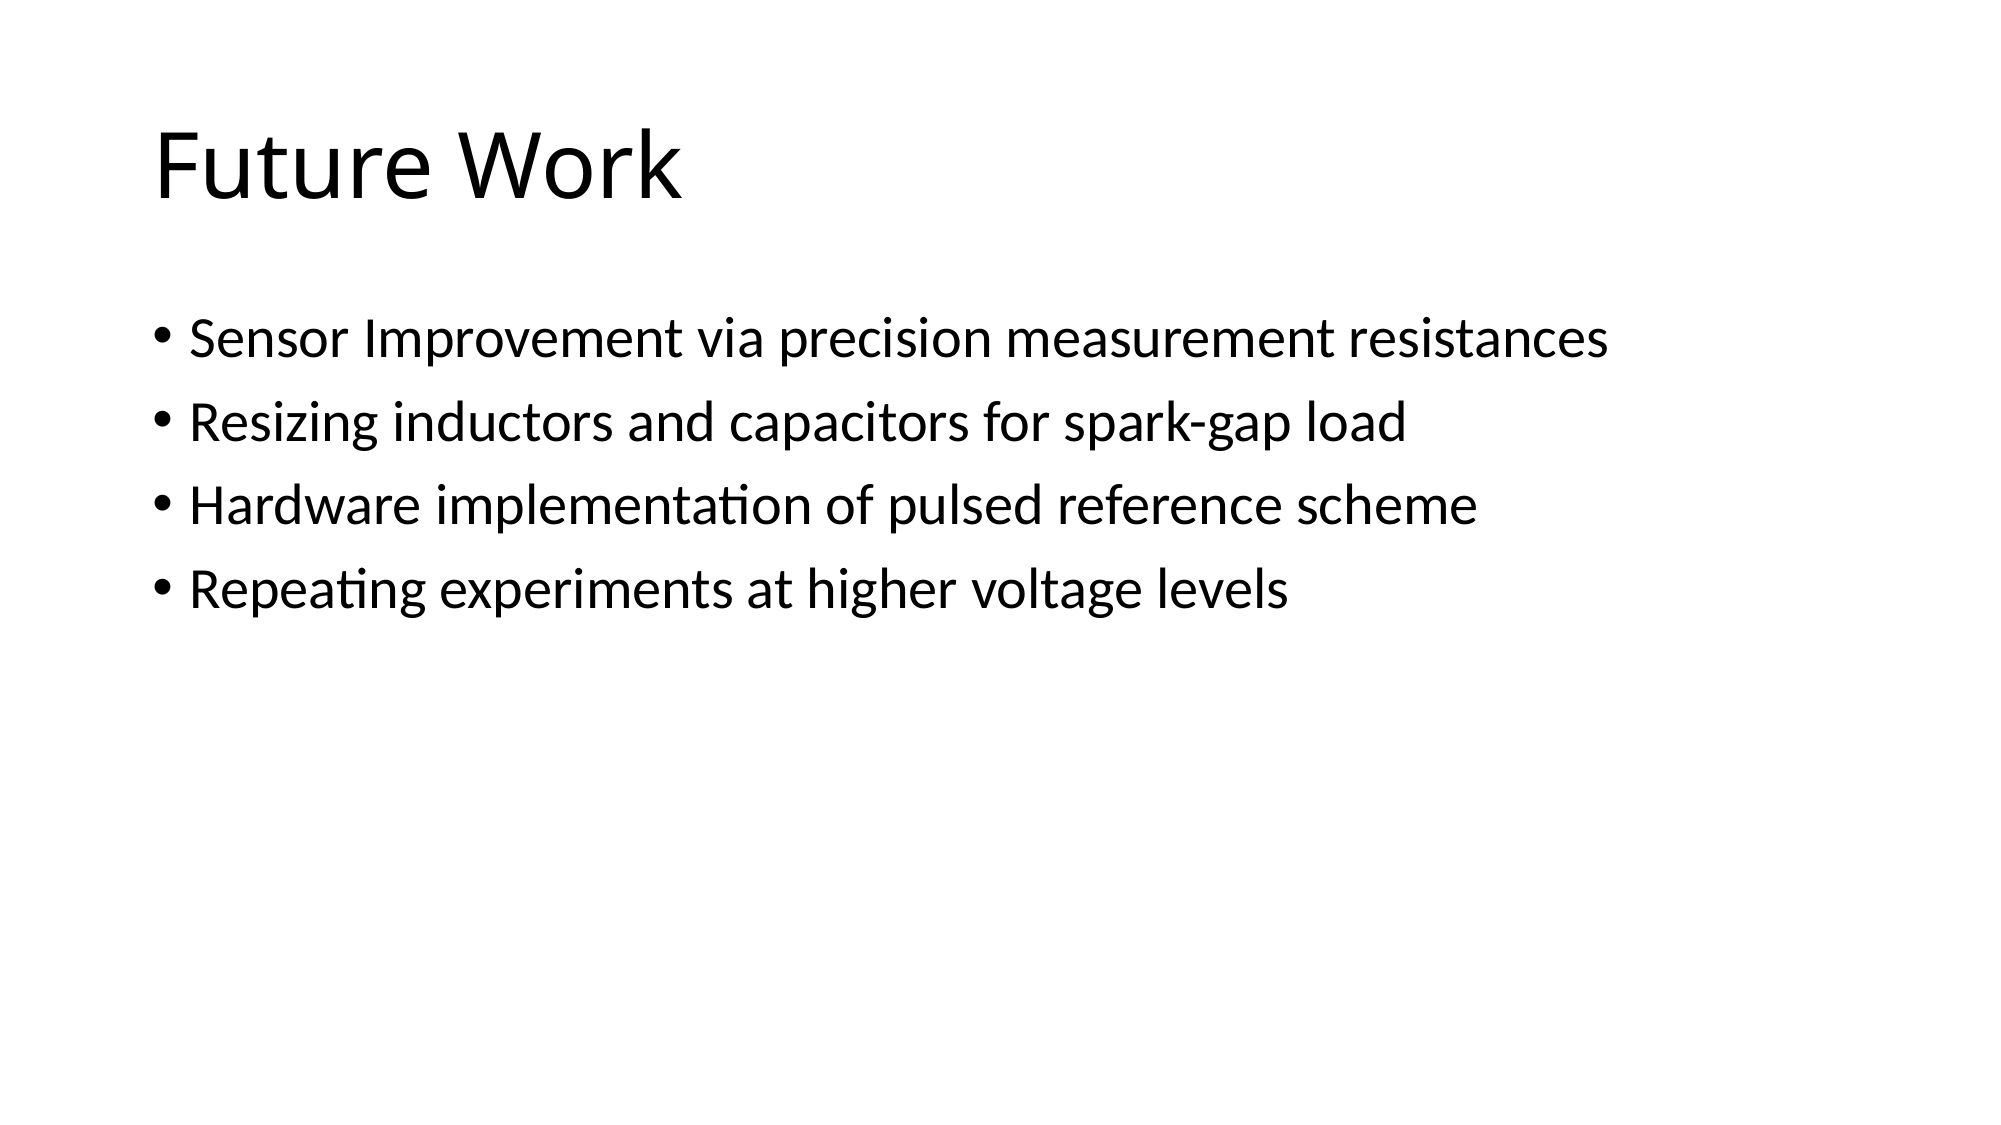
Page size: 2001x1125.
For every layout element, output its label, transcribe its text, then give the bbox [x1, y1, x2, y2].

list Sensor Improvement via precision measurement resistances Resizing inductors and capacitors for spark-gap load Hardware implementation of pulsed reference scheme Repeating experiments at higher voltage levels [137, 299, 1863, 1014]
title Future Work [137, 59, 1863, 278]
